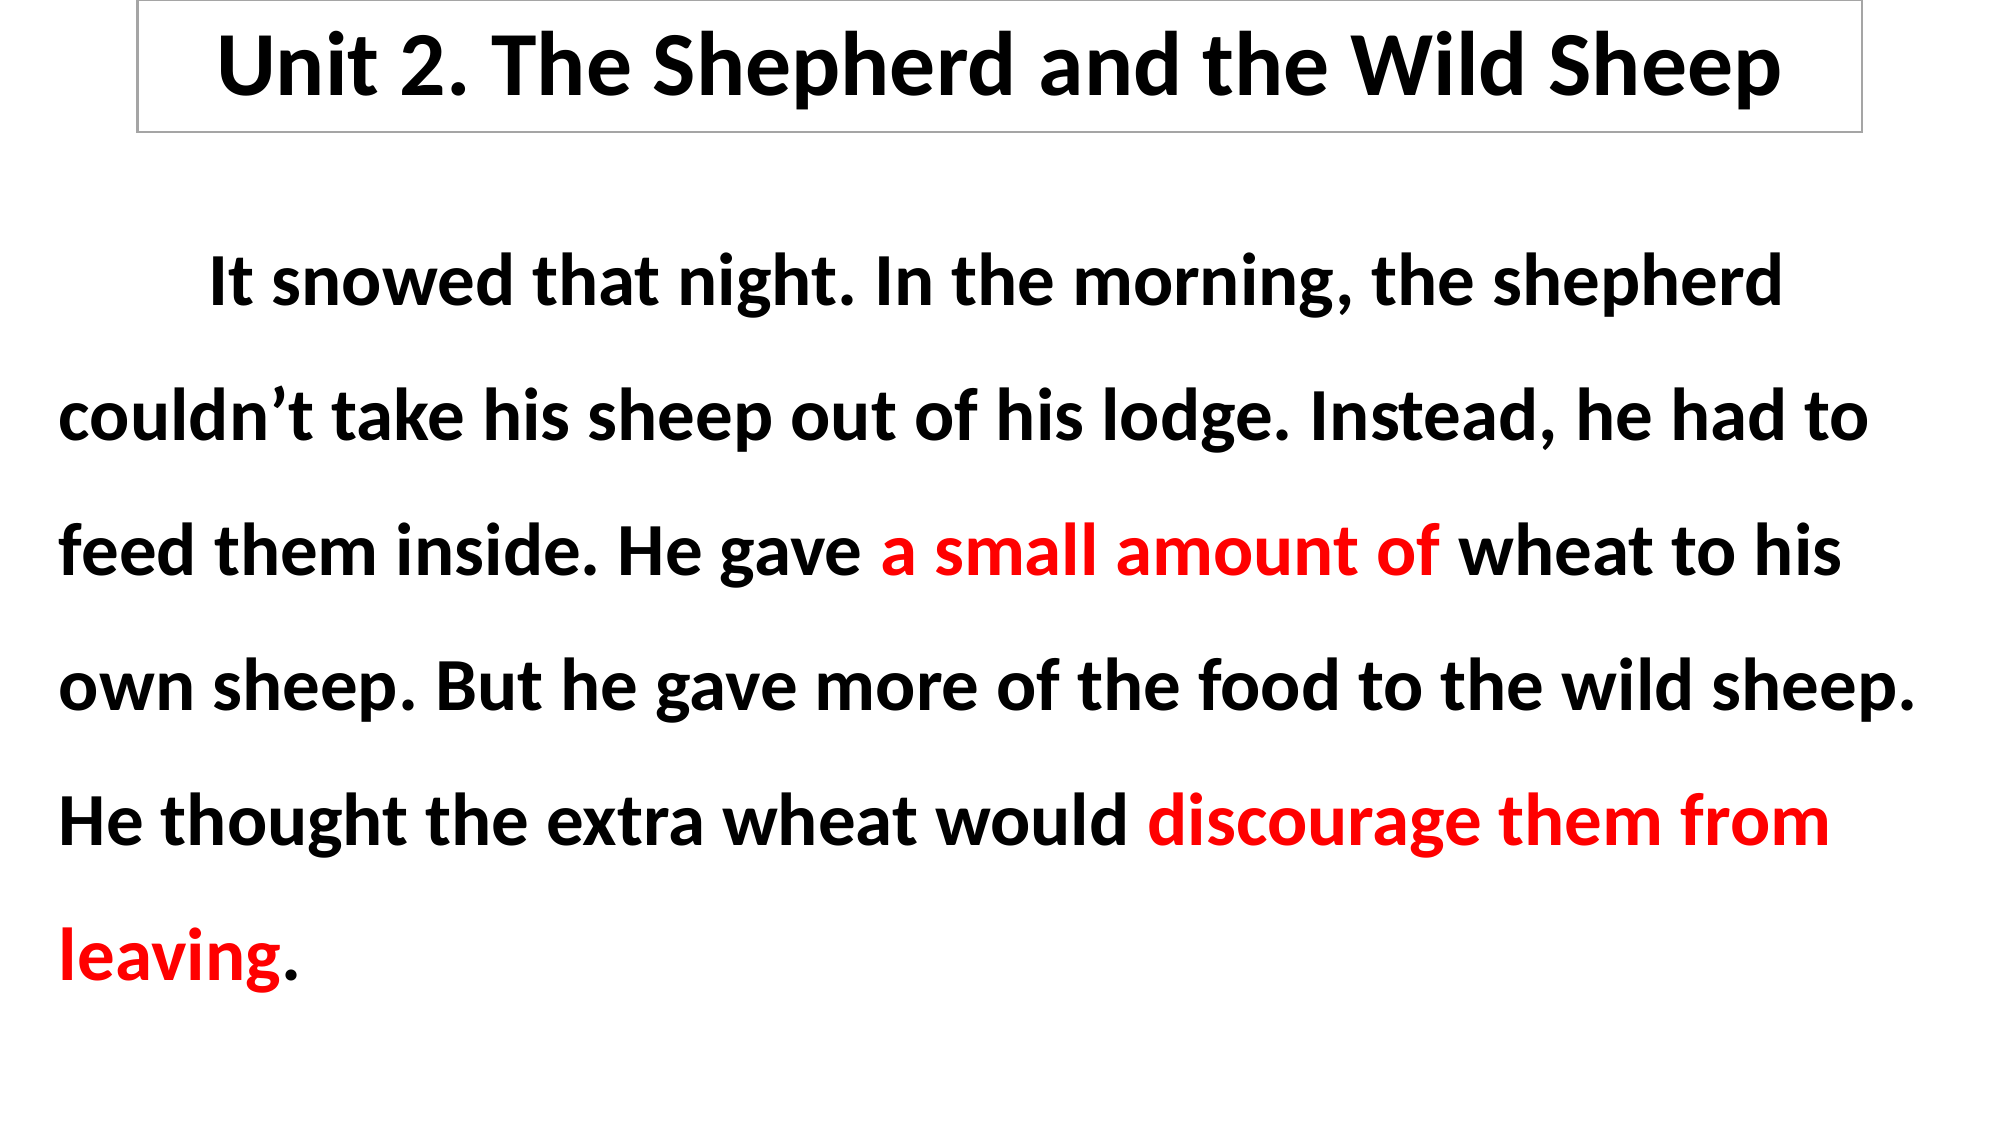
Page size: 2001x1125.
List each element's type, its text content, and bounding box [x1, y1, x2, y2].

title Unit 2. The Shepherd and the Wild Sheep [136, 0, 1863, 133]
list It snowed that night. In the morning, the shepherd couldn’t take his sheep out of his lodge. Instead, he had to feed them inside. He gave a small amount of wheat to his own sheep. But he gave more of the food to the wild sheep. He thought the extra wheat would discourage them from leaving. [43, 177, 1954, 1125]
